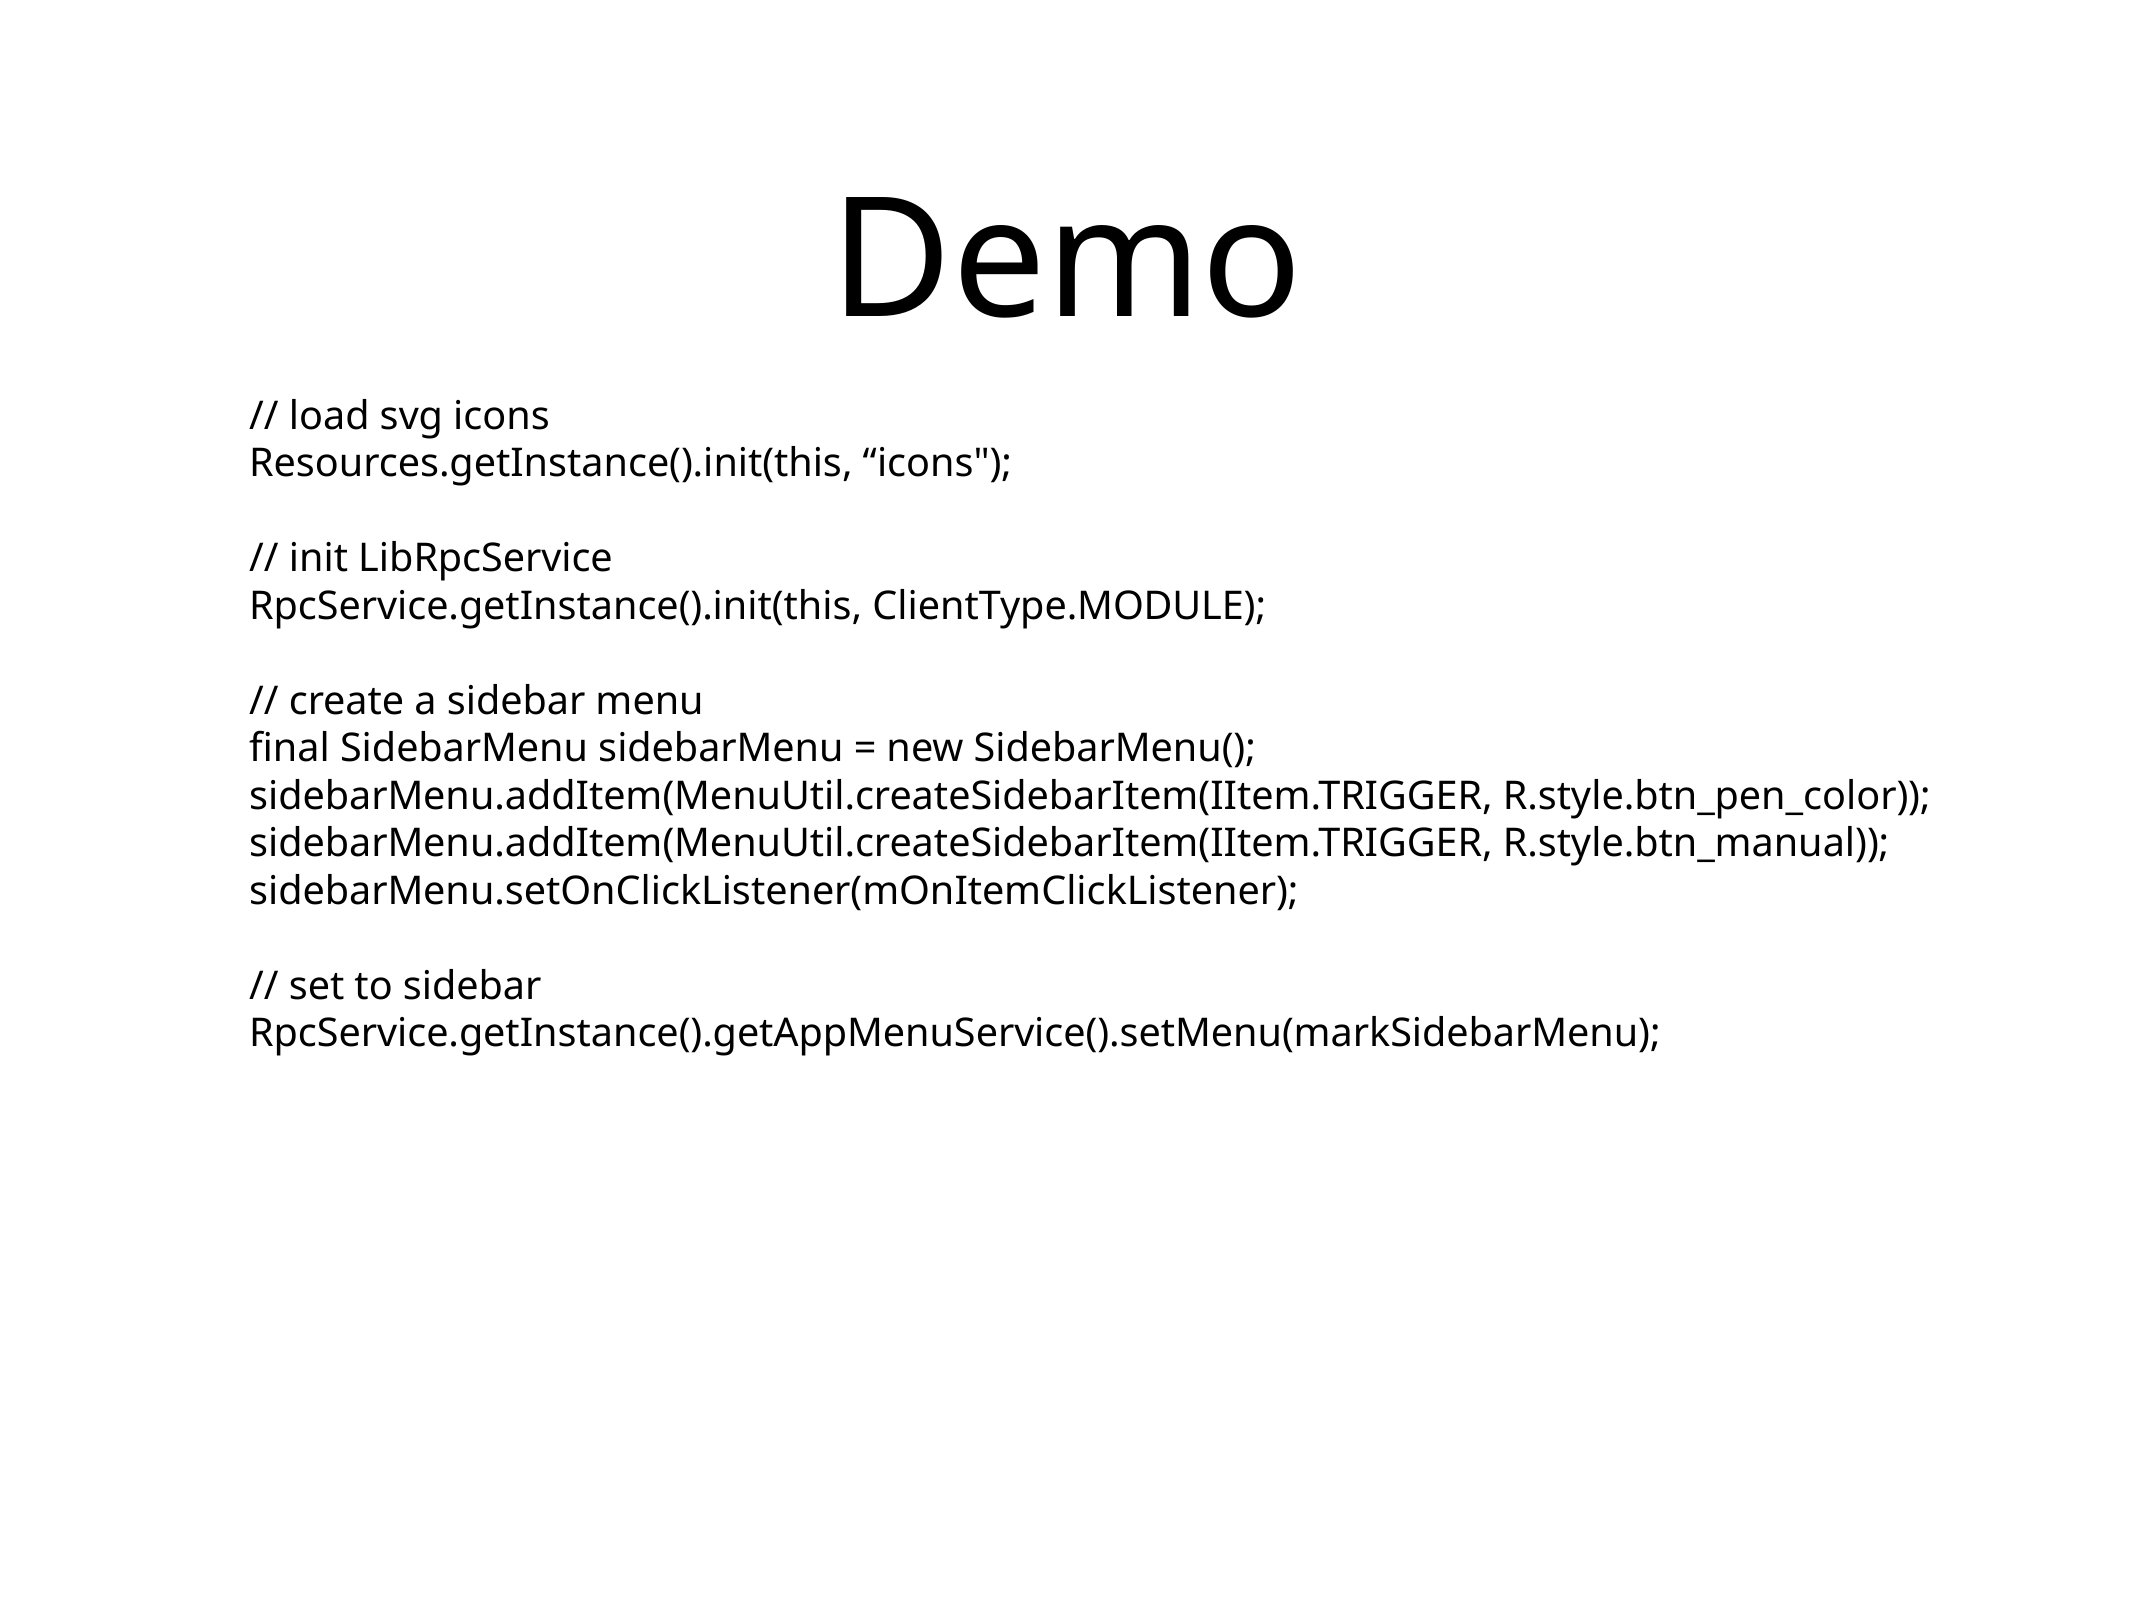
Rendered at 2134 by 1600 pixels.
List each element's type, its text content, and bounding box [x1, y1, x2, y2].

text_box // load svg icons Resources.getInstance().init(this, “icons"); // init LibRpcService RpcService.getInstance().init(this, ClientType.MODULE); // create a sidebar menu final SidebarMenu sidebarMenu = new SidebarMenu(); sidebarMenu.addItem(MenuUtil.createSidebarItem(IItem.TRIGGER, R.style.btn_pen_color)); sidebarMenu.addItem(MenuUtil.createSidebarItem(IItem.TRIGGER, R.style.btn_manual)); sidebarMenu.setOnClickListener(mOnItemClickListener); // set to sidebar RpcService.getInstance().getAppMenuService().setMenu(markSidebarMenu); [240, 381, 1941, 1063]
title Demo [155, 72, 1978, 428]
